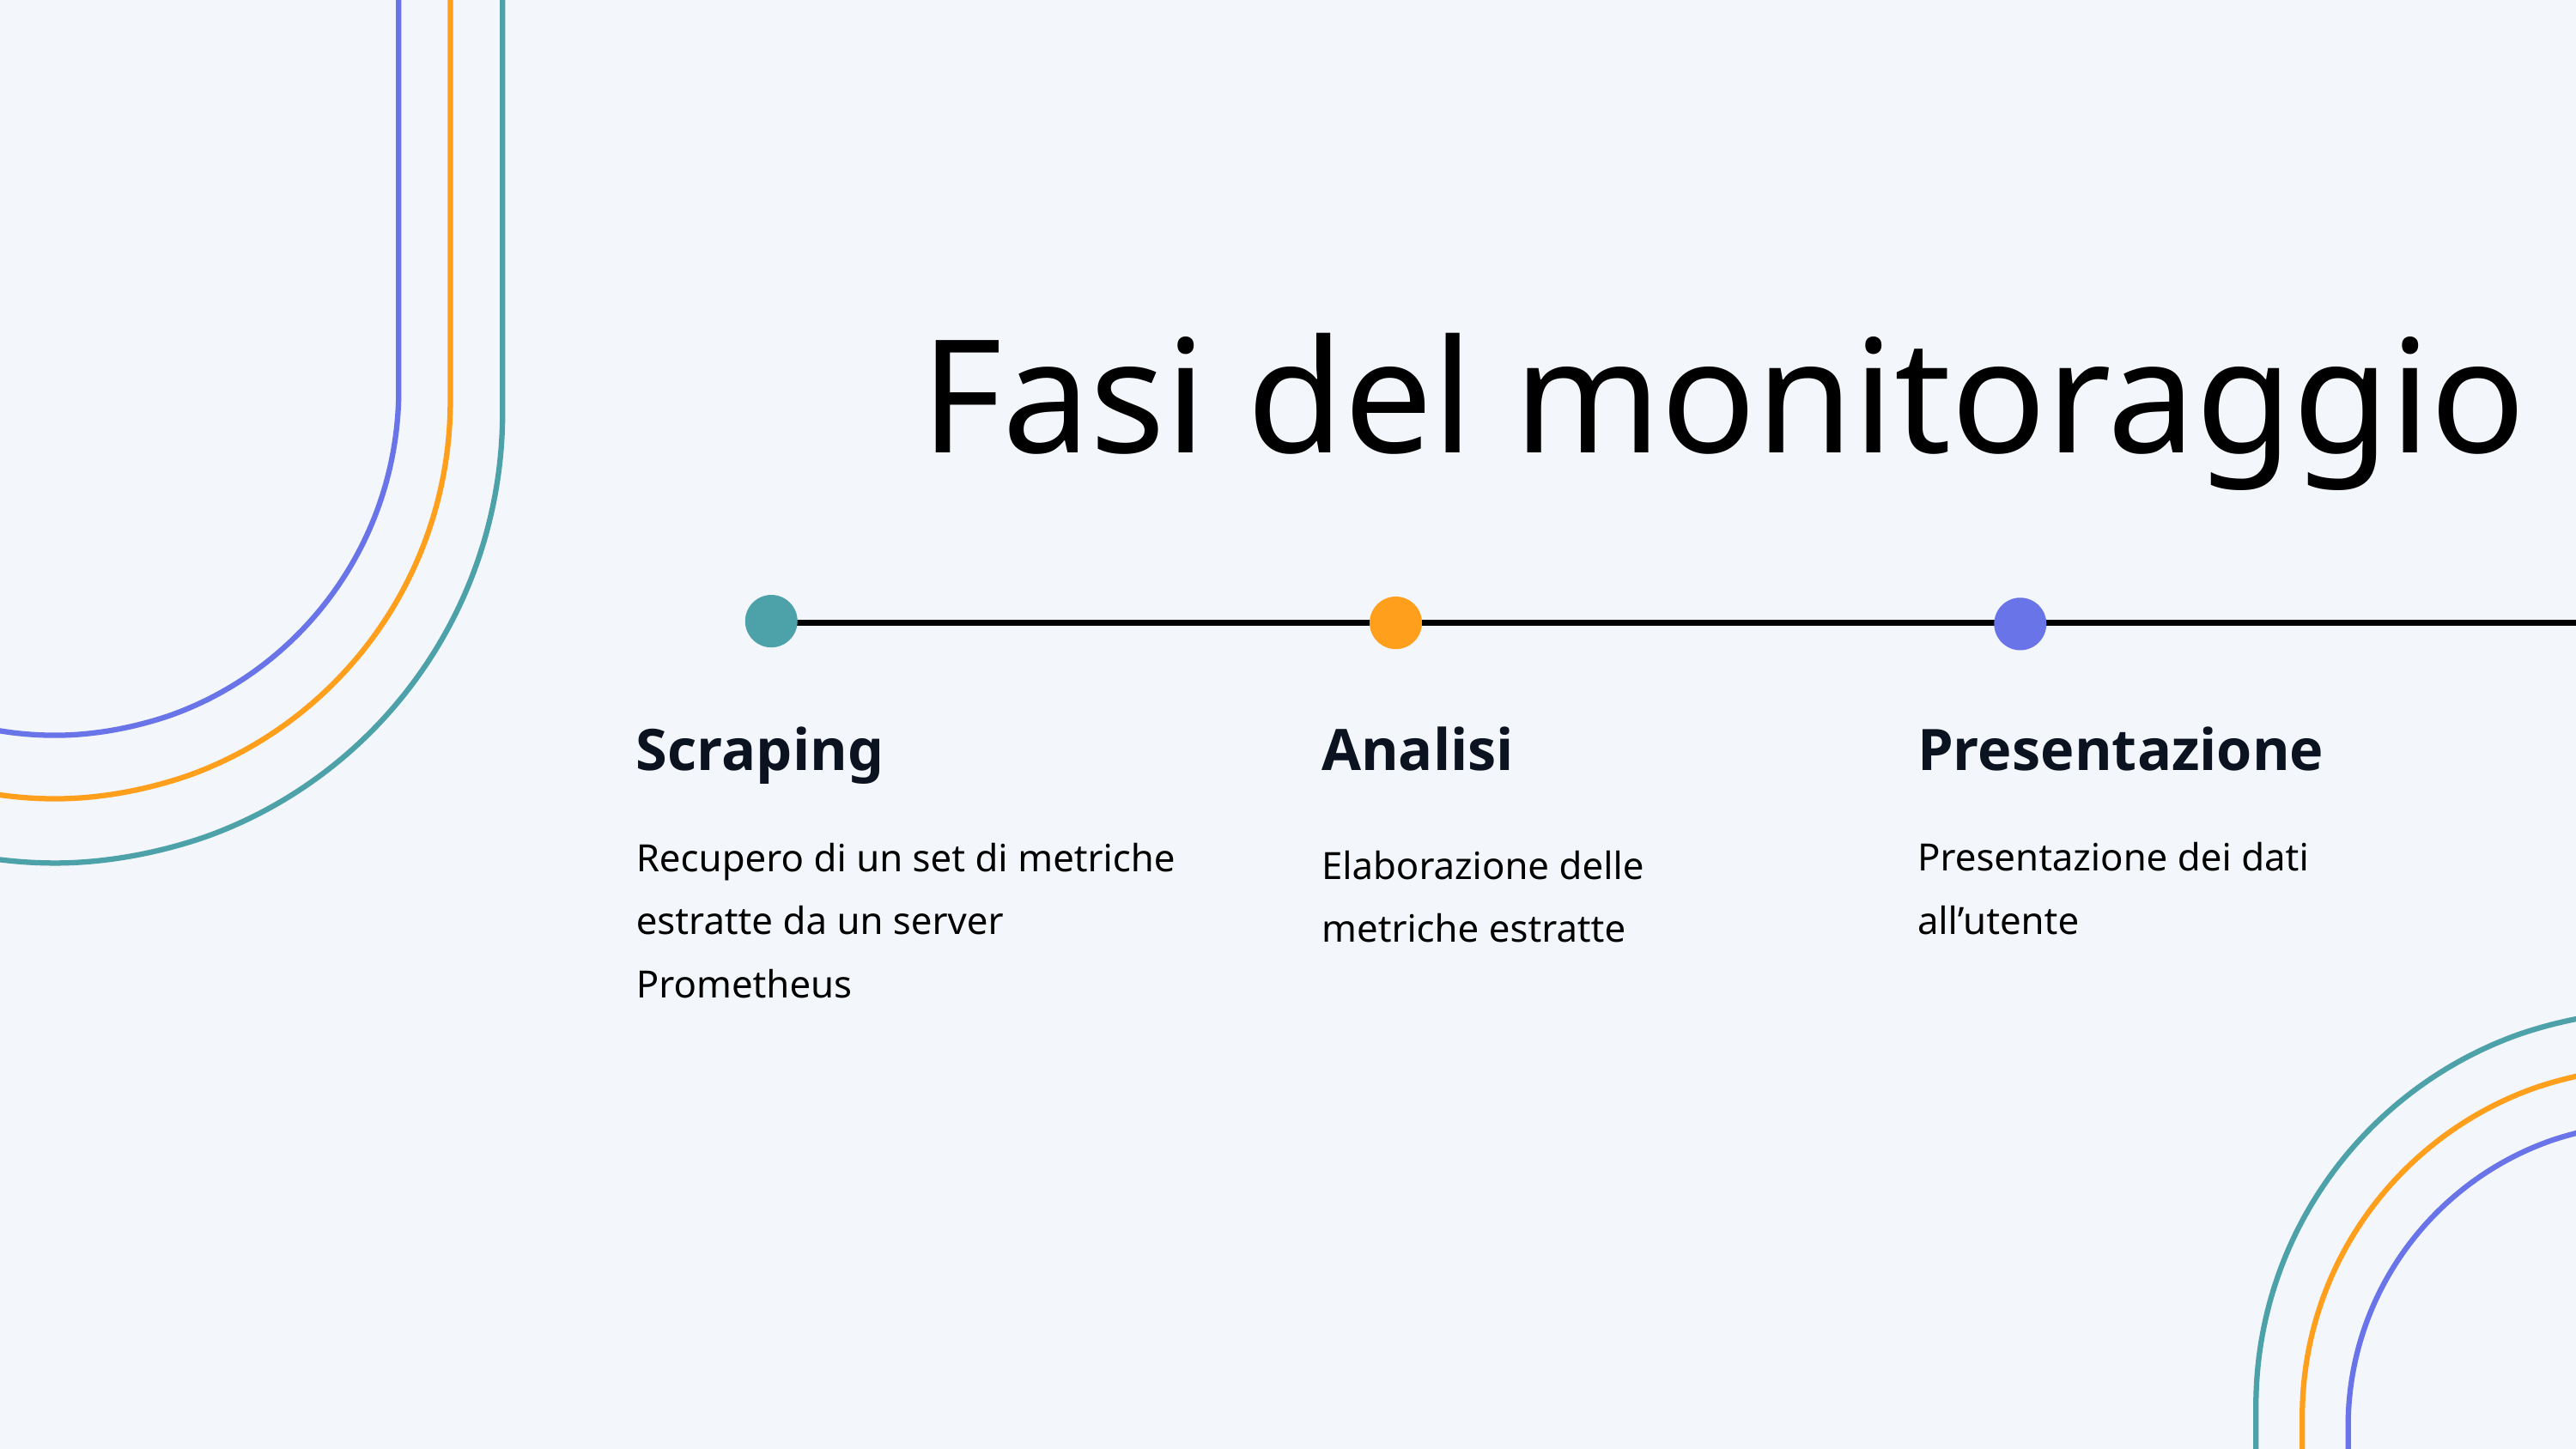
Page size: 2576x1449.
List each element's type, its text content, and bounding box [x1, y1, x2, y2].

text_box Analisi [1321, 700, 1796, 783]
text_box Elaborazione delle metriche estratte [1321, 823, 1796, 950]
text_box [2256, 1010, 2576, 1449]
text_box Scraping [635, 700, 1110, 783]
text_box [744, 594, 798, 648]
text_box Presentazione [1917, 700, 2392, 783]
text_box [0, 0, 503, 864]
text_box Recupero di un set di metriche estratte da un server Prometheus [635, 815, 1188, 1005]
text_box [1994, 597, 2047, 651]
text_box Fasi del monitoraggio [835, 258, 2526, 484]
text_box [1369, 596, 1423, 650]
text_box Presentazione dei dati all’utente [1917, 815, 2392, 943]
